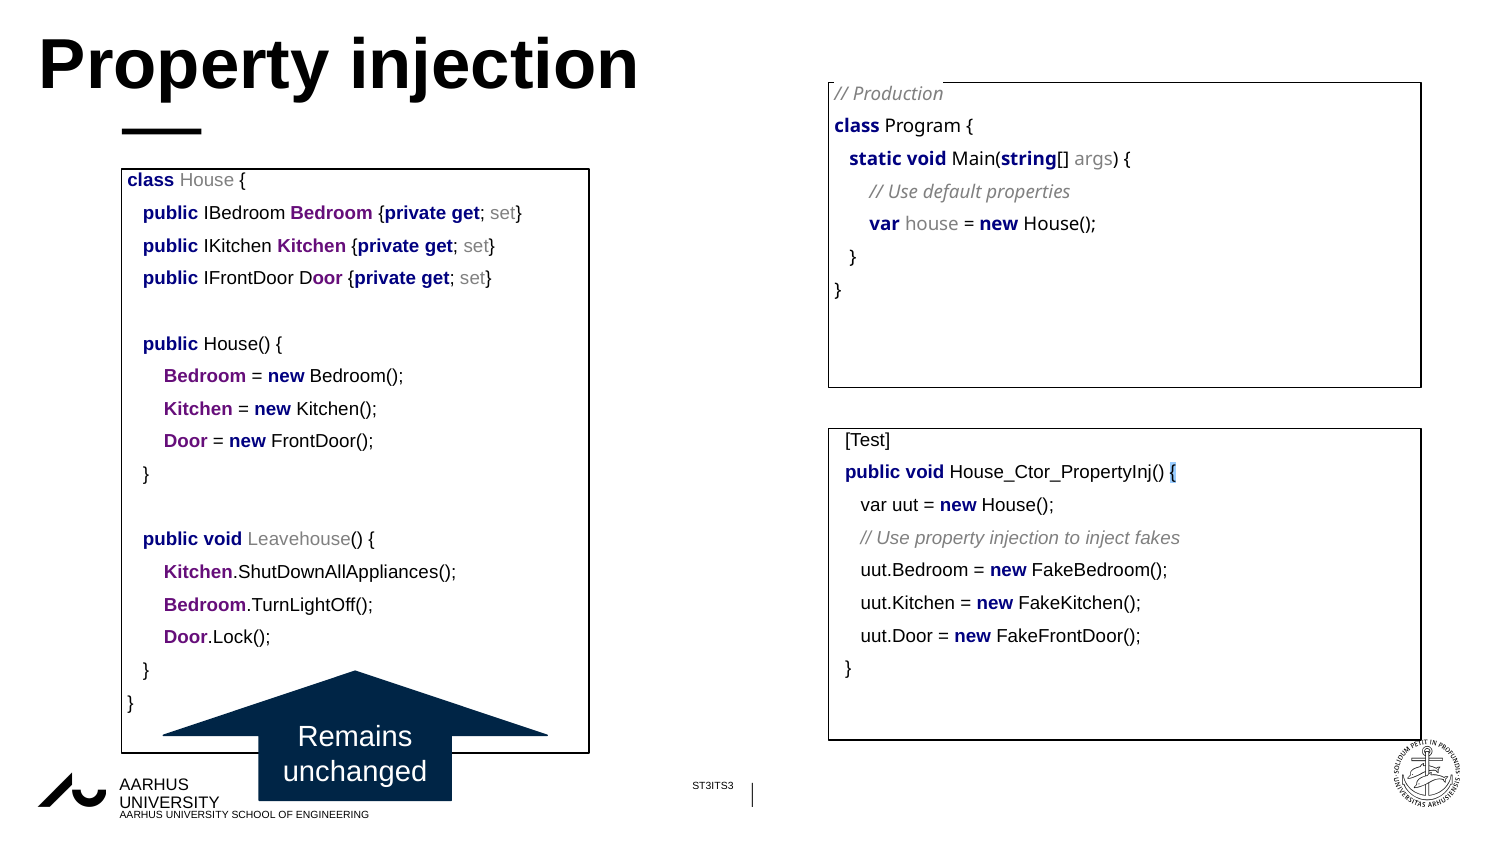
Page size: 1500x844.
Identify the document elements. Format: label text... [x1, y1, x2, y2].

list class House { public IBedroom Bedroom {private get; set} public IKitchen Kitchen {private get; set} public IFrontDoor Door {private get; set} public House() { Bedroom = new Bedroom(); Kitchen = new Kitchen(); Door = new FrontDoor(); } public void Leavehouse() { Kitchen.ShutDownAllAppliances(); Bedroom.TurnLightOff(); Door.Lock(); } } [121, 168, 590, 753]
list [Test] public void House_Ctor_PropertyInj() { var uut = new House(); // Use property injection to inject fakes uut.Bedroom = new FakeBedroom(); uut.Kitchen = new FakeKitchen(); uut.Door = new FakeFrontDoor(); } [828, 428, 1421, 741]
title Property injection [38, 28, 1461, 121]
picture [747, 737, 757, 807]
picture [1255, 737, 1460, 807]
list // Production class Program { static void Main(string[] args) { // Use default properties var house = new House(); } } [828, 82, 1421, 388]
picture [37, 738, 106, 807]
text_box Remains unchanged [163, 671, 548, 801]
